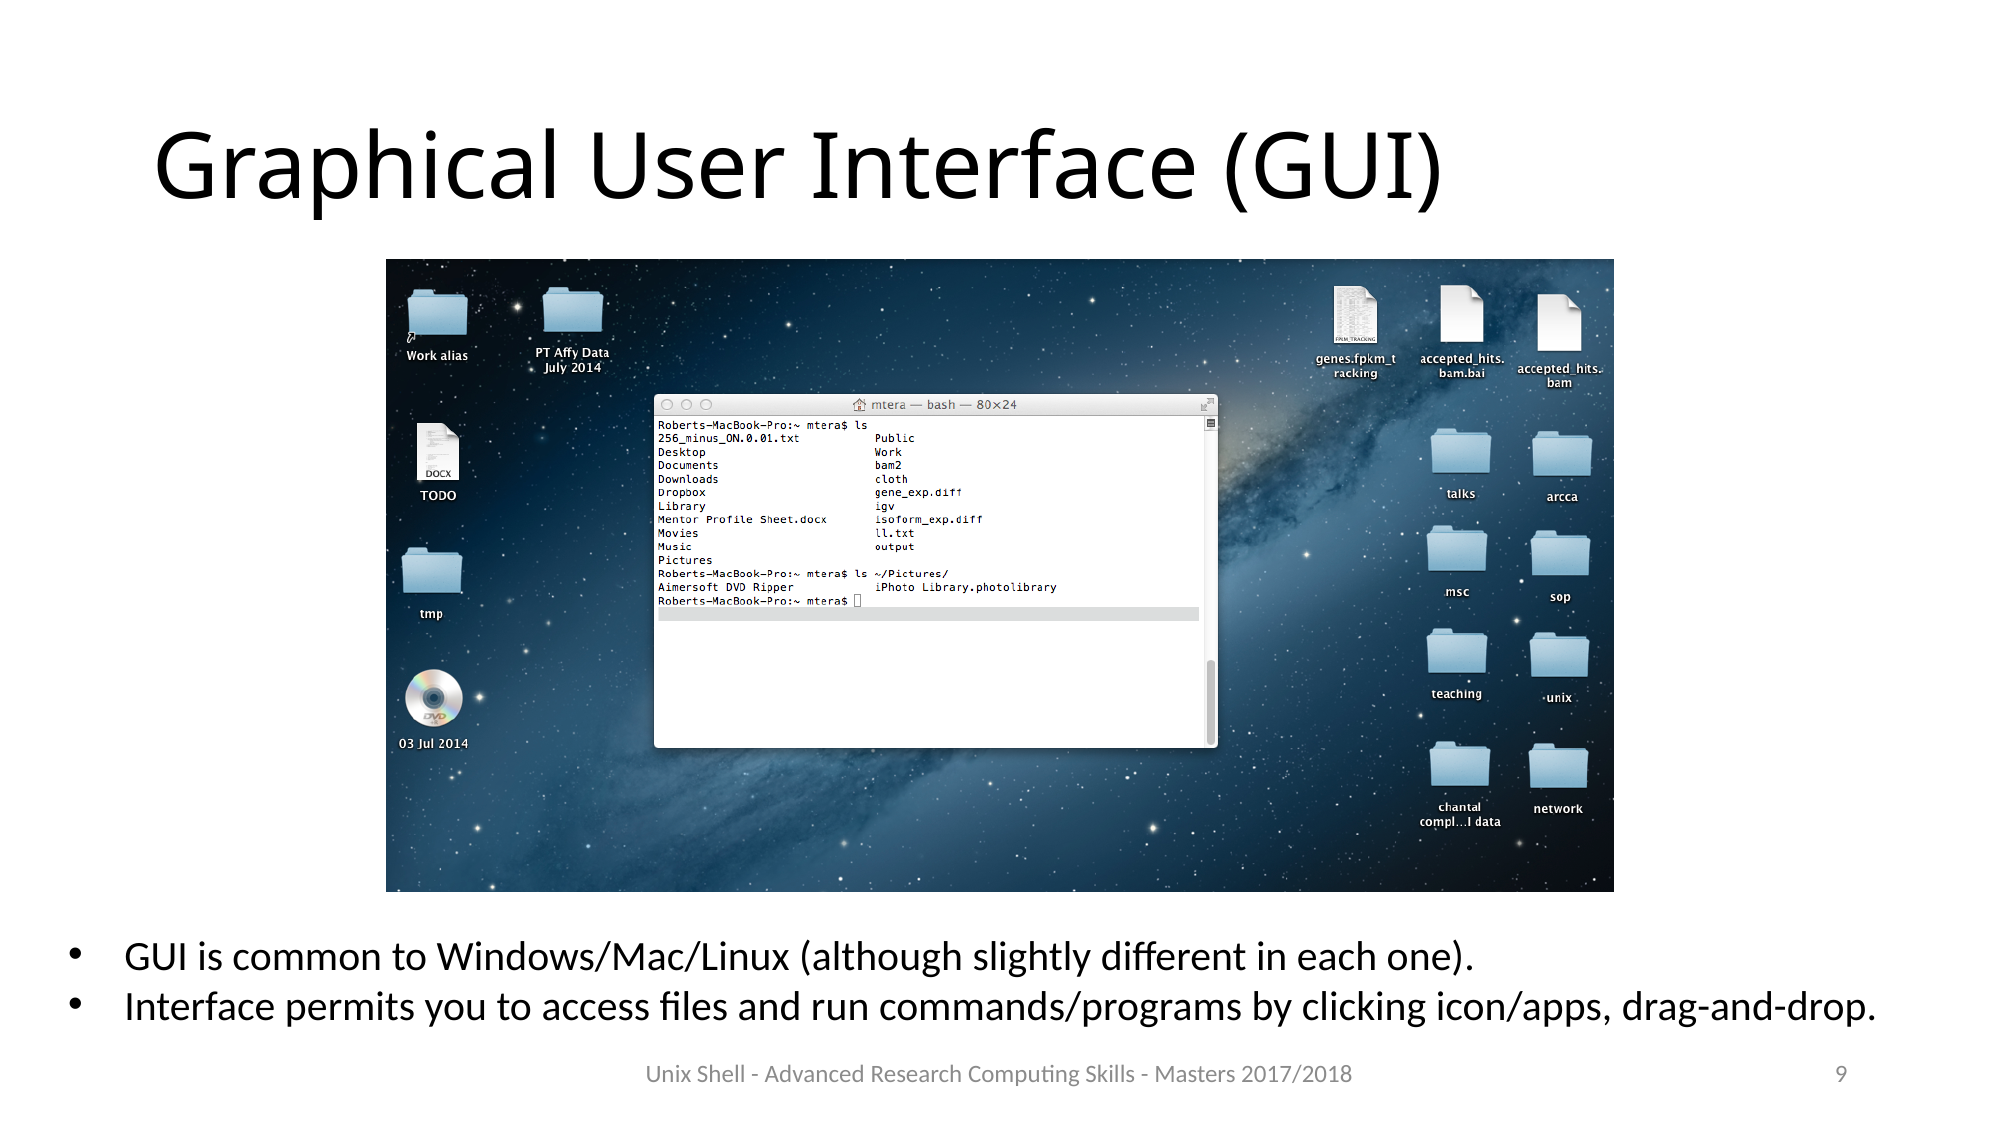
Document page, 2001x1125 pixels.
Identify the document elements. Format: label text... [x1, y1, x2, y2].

title Graphical User Interface (GUI) [137, 59, 1863, 278]
picture [386, 259, 1614, 892]
slide_number 9 [1412, 1042, 1863, 1103]
text_box GUI is common to Windows/Mac/Linux (although slightly different in each one). Interface permits you to access files and run commands/programs by clicking icon/apps, drag-and-drop. [53, 921, 1947, 1036]
footer Unix Shell - Advanced Research Computing Skills - Masters 2017/2018 [587, 1042, 1412, 1103]
